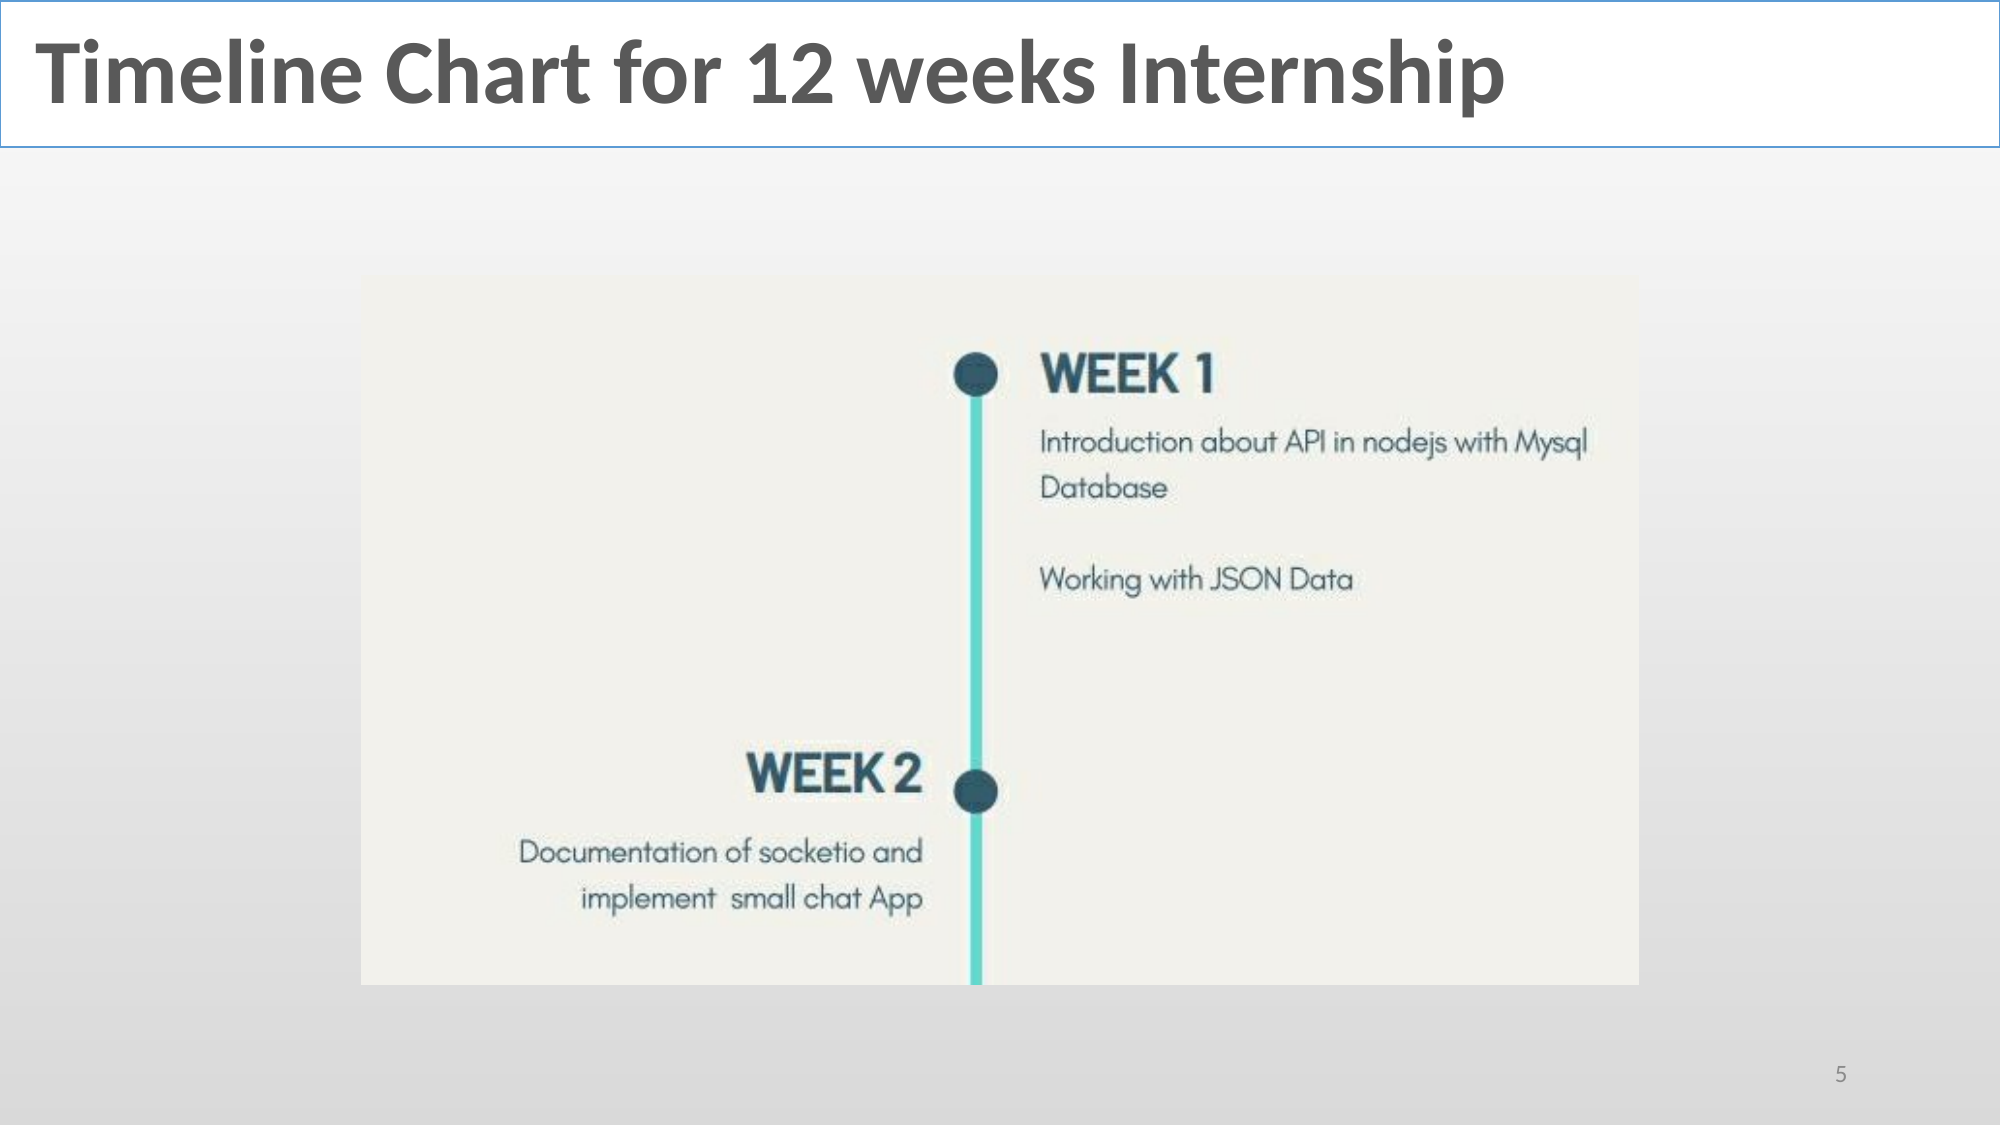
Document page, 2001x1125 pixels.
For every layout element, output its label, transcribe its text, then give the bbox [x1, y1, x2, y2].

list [361, 275, 1639, 985]
slide_number 5 [1412, 1042, 1863, 1103]
title Timeline Chart for 12 weeks Internship [0, 0, 2000, 148]
